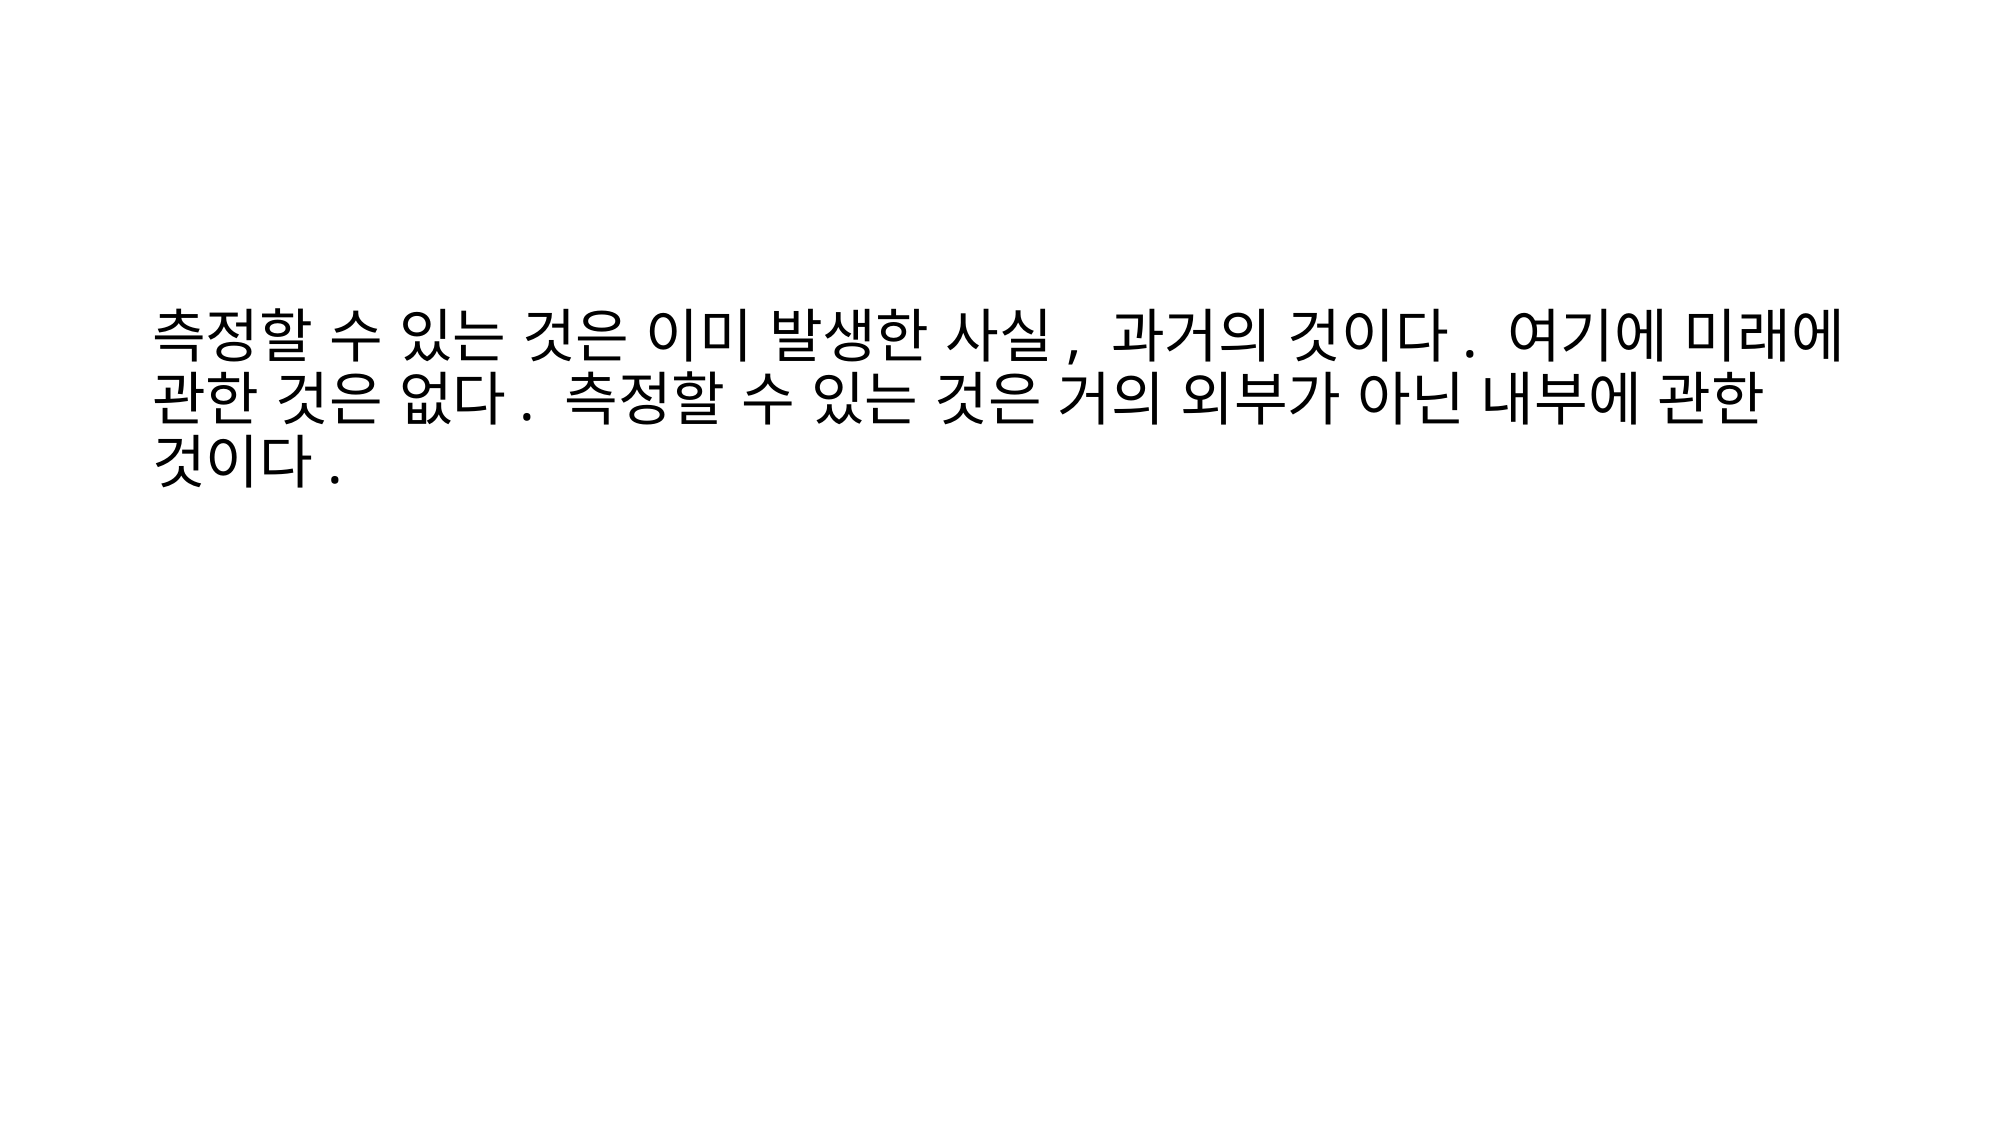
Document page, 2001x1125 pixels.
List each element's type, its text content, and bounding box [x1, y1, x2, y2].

list 측정할 수 있는 것은 이미 발생한 사실, 과거의 것이다. 여기에 미래에 관한 것은 없다. 측정할 수 있는 것은 거의 외부가 아닌 내부에 관한 것이다. [137, 299, 1863, 1014]
